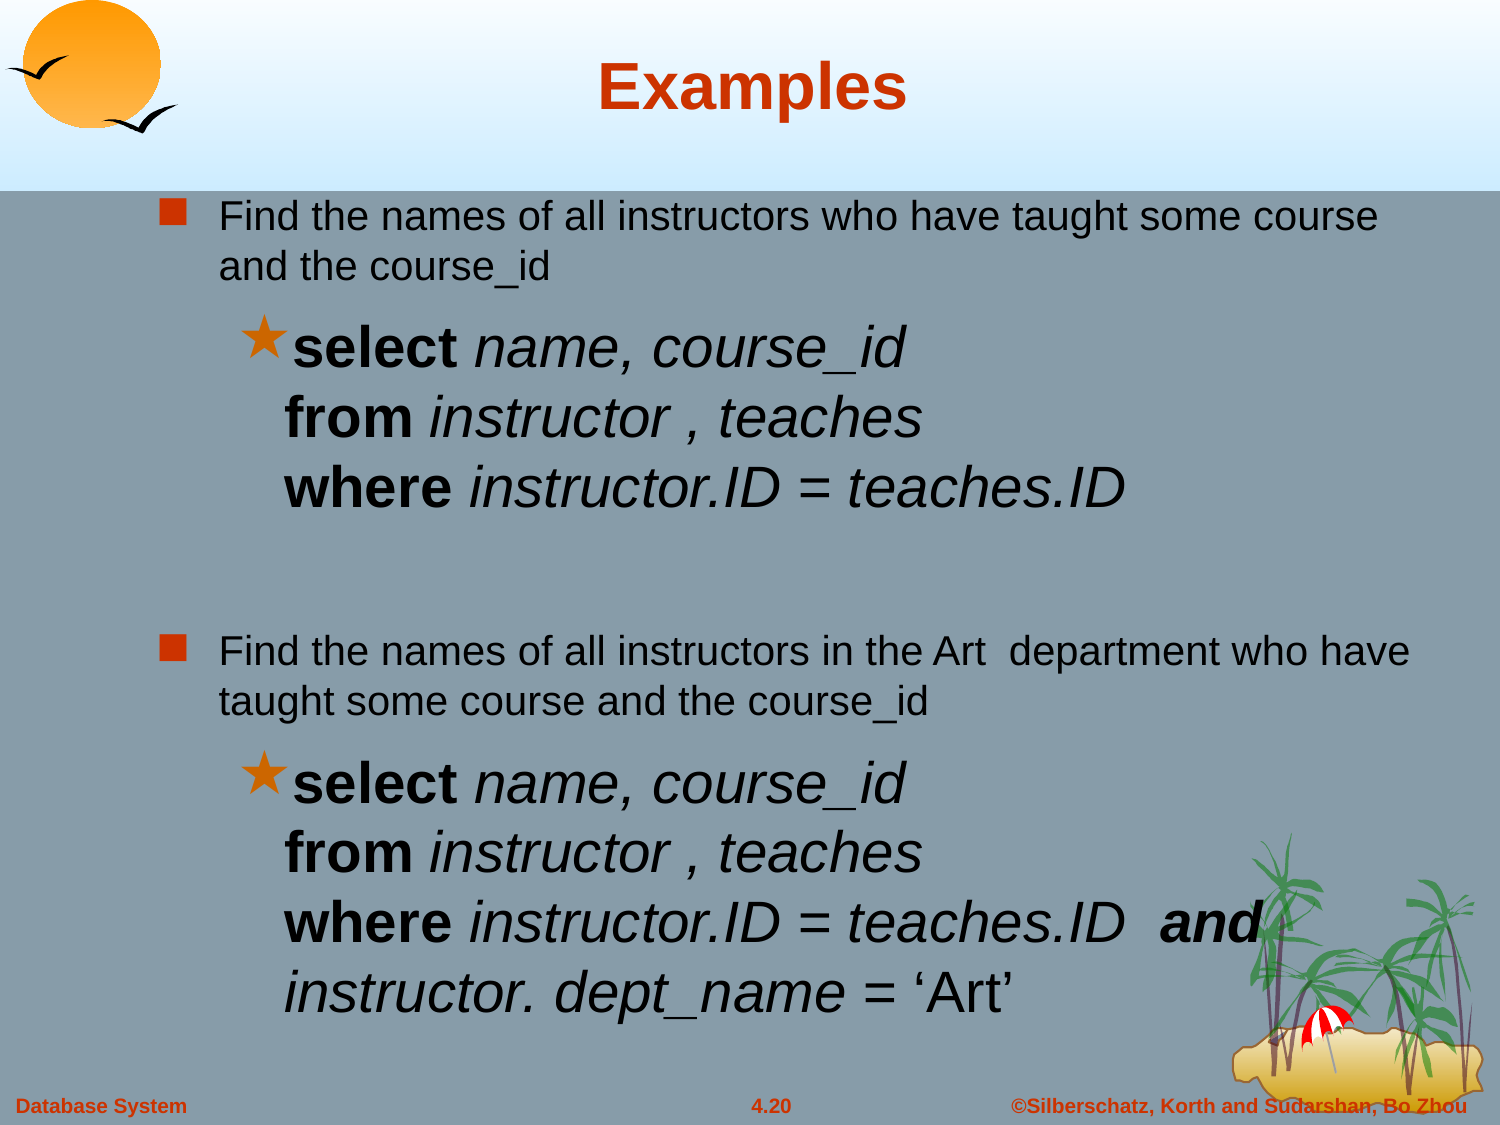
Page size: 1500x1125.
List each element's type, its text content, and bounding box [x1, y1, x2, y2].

list Find the names of all instructors who have taught some course and the course_id select name, course_id from instructor , teaches where instructor.ID = teaches.ID Find the names of all instructors in the Art department who have taught some course and the course_id select name, course_id from instructor , teaches where instructor.ID = teaches.ID and instructor. dept_name = ‘Art’ [147, 181, 1459, 937]
title Examples [90, 32, 1416, 134]
